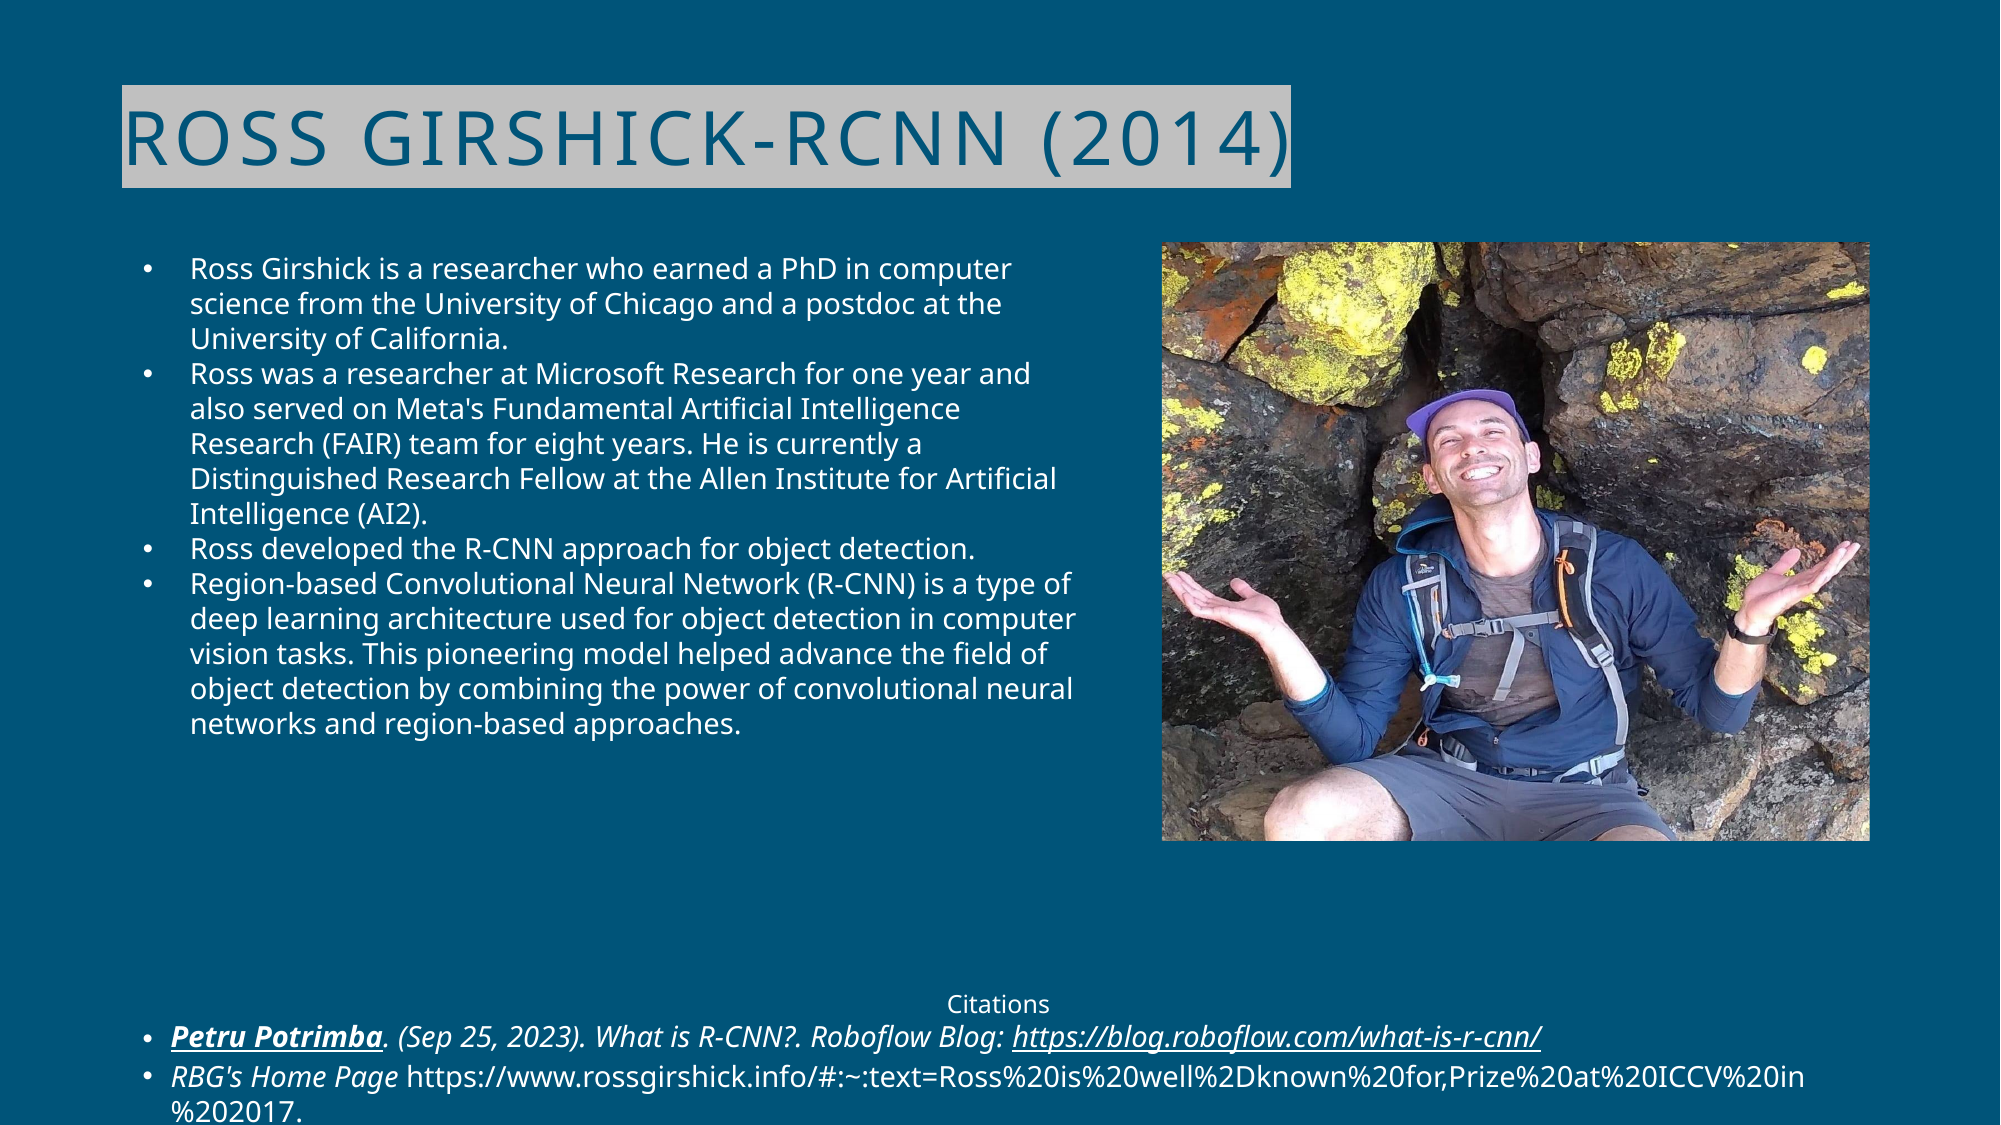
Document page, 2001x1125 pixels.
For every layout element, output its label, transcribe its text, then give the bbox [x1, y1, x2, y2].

title Ross Girshick-RCNN (2014) [107, 0, 1850, 189]
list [1161, 242, 1870, 845]
text_box Ross Girshick is a researcher who earned a PhD in computer science from the University of Chicago and a postdoc at the University of California. Ross was a researcher at Microsoft Research for one year and also served on Meta's Fundamental Artificial Intelligence Research (FAIR) team for eight years. He is currently a Distinguished Research Fellow at the Allen Institute for Artificial Intelligence (AI2). Ross developed the R-CNN approach for object detection. Region-based Convolutional Neural Network (R-CNN) is a type of deep learning architecture used for object detection in computer vision tasks. This pioneering model helped advance the field of object detection by combining the power of convolutional neural networks and region-based approaches. [127, 243, 1100, 783]
text_box Citations Petru Potrimba. (Sep 25, 2023). What is R-CNN?. Roboflow Blog: https://blog.roboflow.com/what-is-r-cnn/ RBG's Home Page https://www.rossgirshick.info/#:~:text=Ross%20is%20well%2Dknown%20for,Prize%20at%20ICCV%20in%202017. [127, 980, 1870, 1125]
